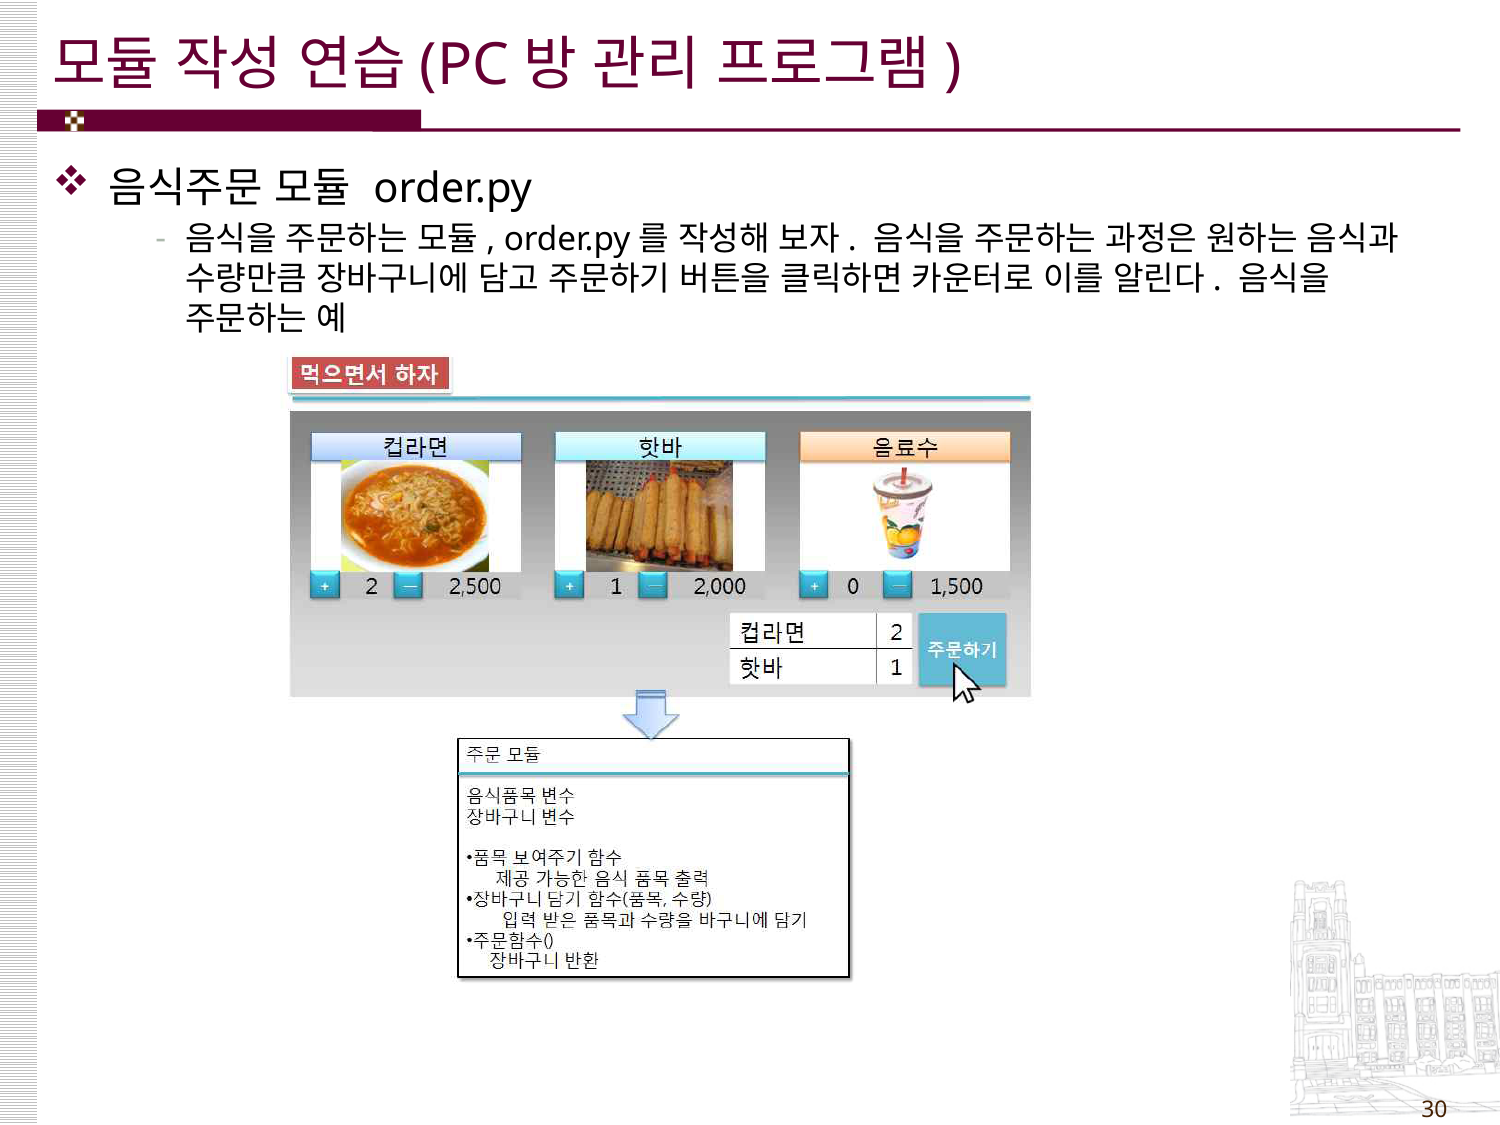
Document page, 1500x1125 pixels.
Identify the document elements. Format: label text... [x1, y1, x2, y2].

picture [280, 349, 1035, 987]
title 모듈 작성 연습(PC방 관리 프로그램) [37, 13, 1278, 109]
picture [1290, 874, 1500, 1125]
list 음식주문 모듈 order.py 음식을 주문하는 모듈, order.py를 작성해 보자. 음식을 주문하는 과정은 원하는 음식과 수량만큼 장바구니에 담고 주문하기 버튼을 클릭하면 카운터로 이를 알린다. 음식을 주문하는 예 [37, 152, 1463, 1091]
picture [65, 111, 84, 131]
